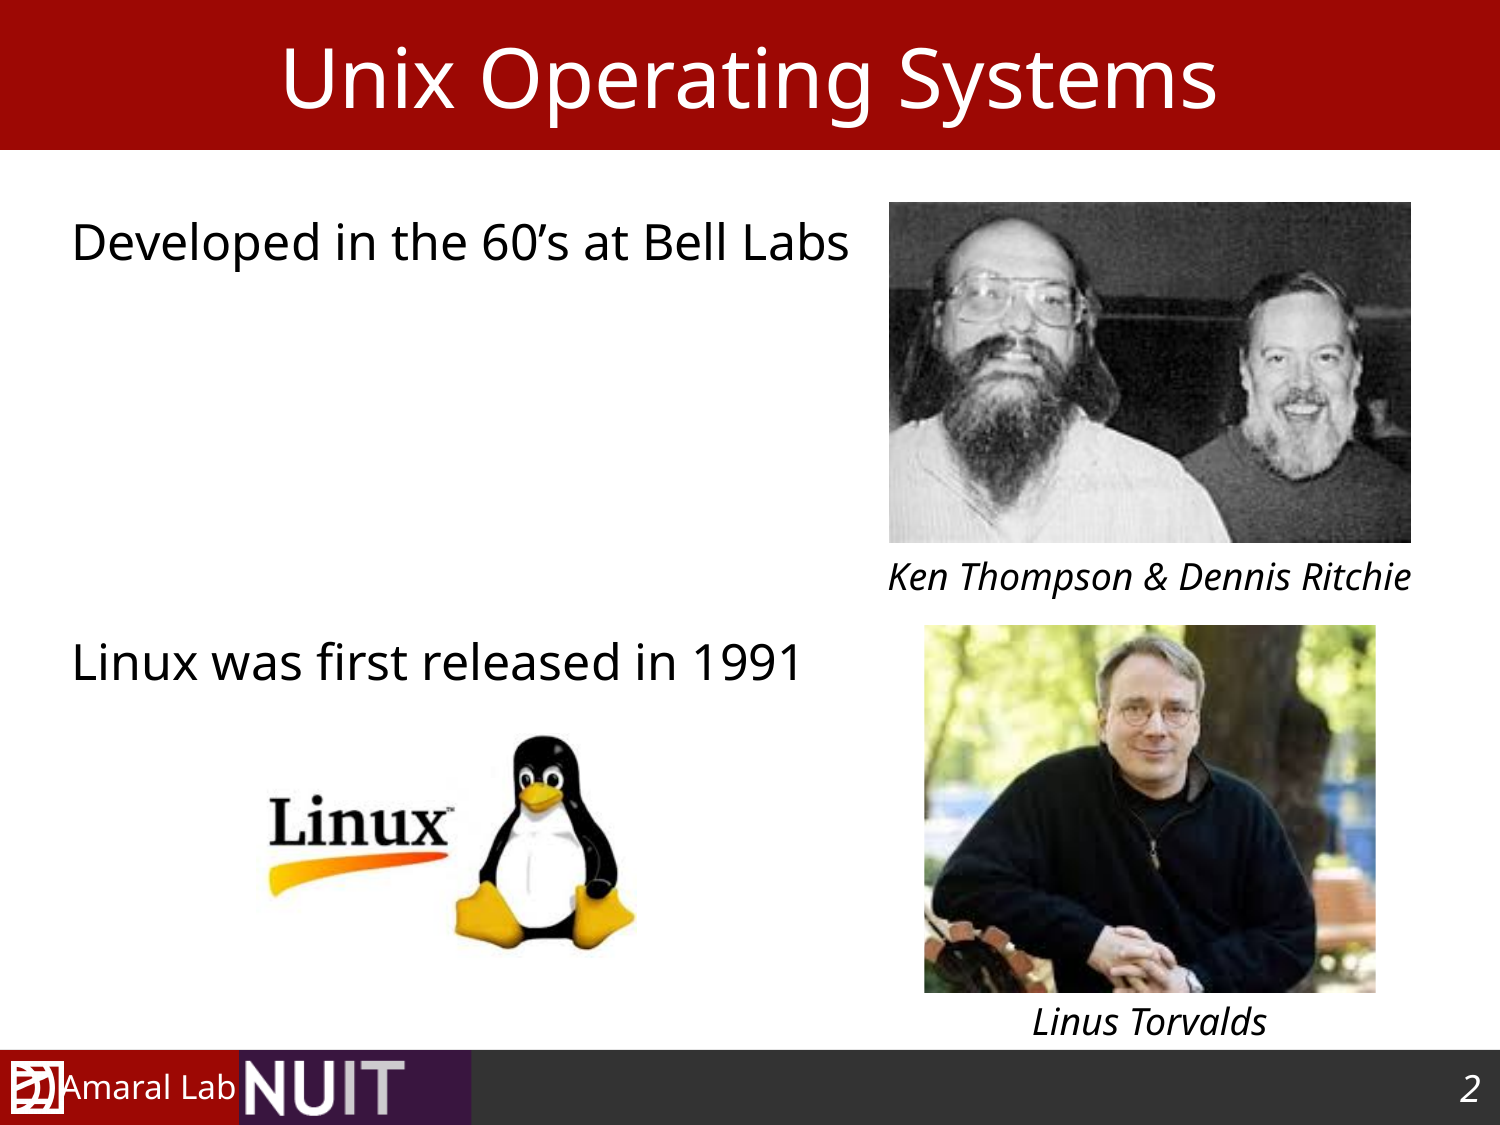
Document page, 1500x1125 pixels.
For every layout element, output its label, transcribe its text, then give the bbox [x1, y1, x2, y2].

text_box Ken Thompson & Dennis Ritchie [872, 545, 1428, 606]
text_box Developed in the 60’s at Bell Labs Linux was first released in 1991 [56, 202, 866, 698]
picture [924, 625, 1376, 993]
picture [888, 202, 1412, 543]
picture [239, 1050, 472, 1125]
text_box Linus Torvalds [1017, 1001, 1283, 1051]
picture [11, 1061, 64, 1114]
picture [255, 733, 638, 993]
title Unix Operating Systems [0, 0, 1500, 151]
